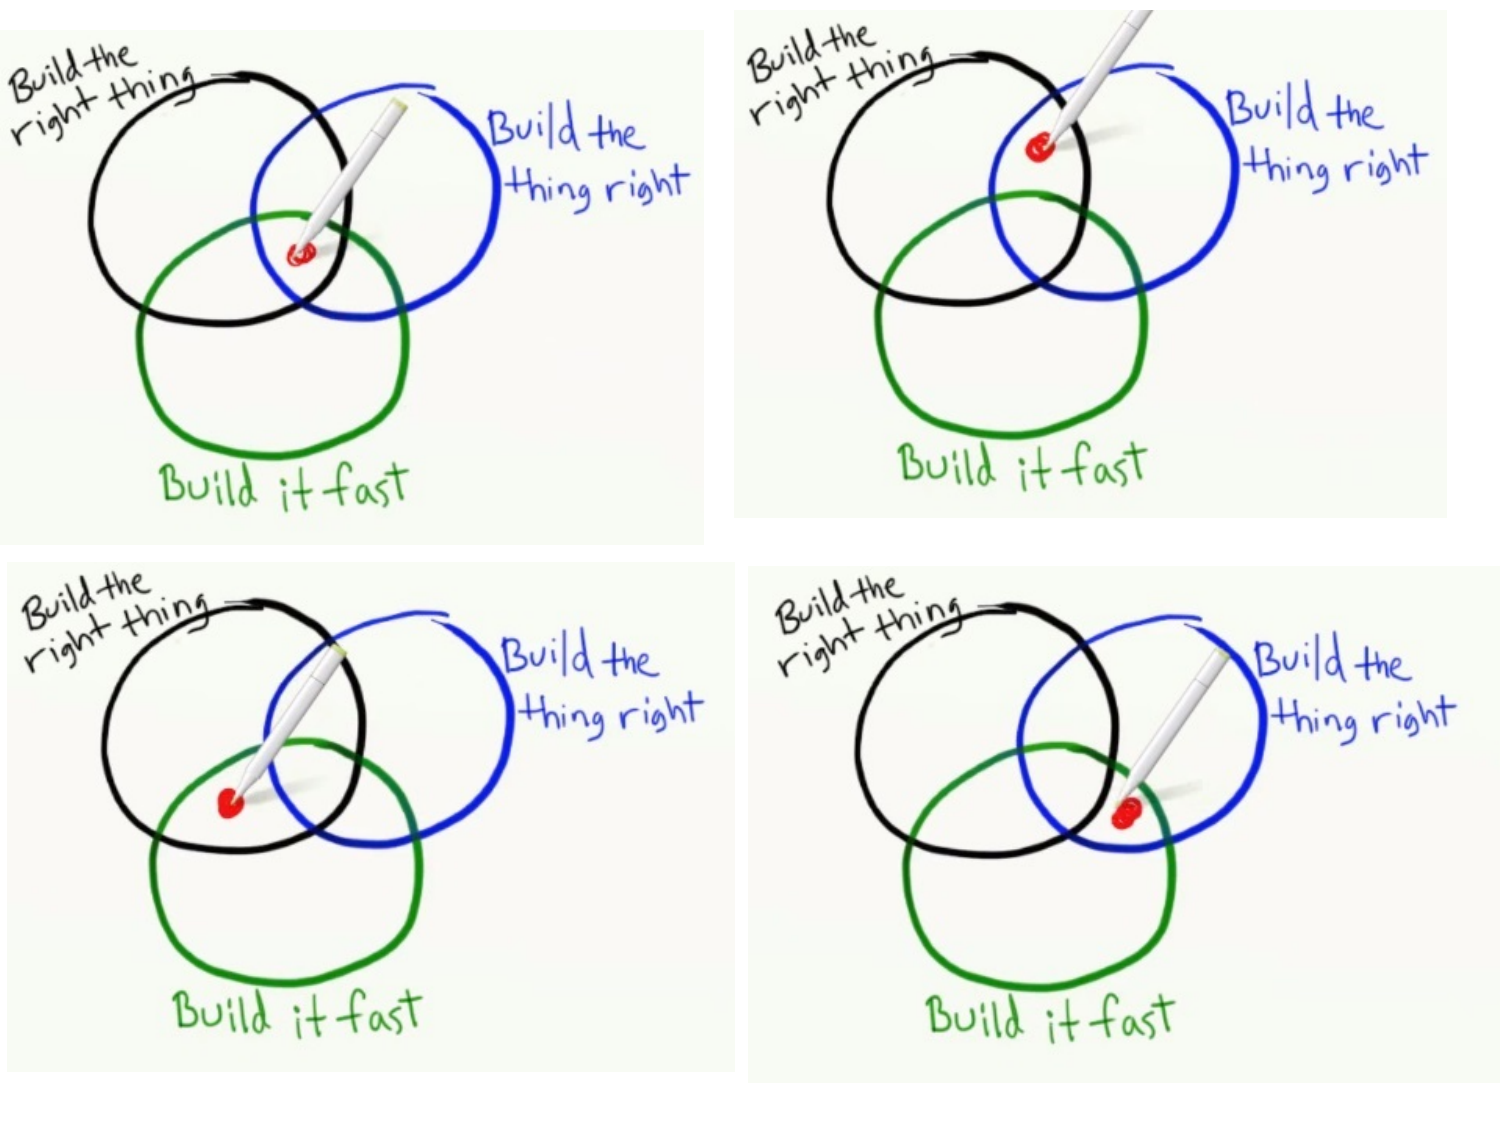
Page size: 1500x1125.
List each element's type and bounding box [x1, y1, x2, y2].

picture [734, 9, 1447, 519]
picture [748, 566, 1500, 1083]
picture [0, 30, 704, 546]
picture [7, 562, 735, 1073]
